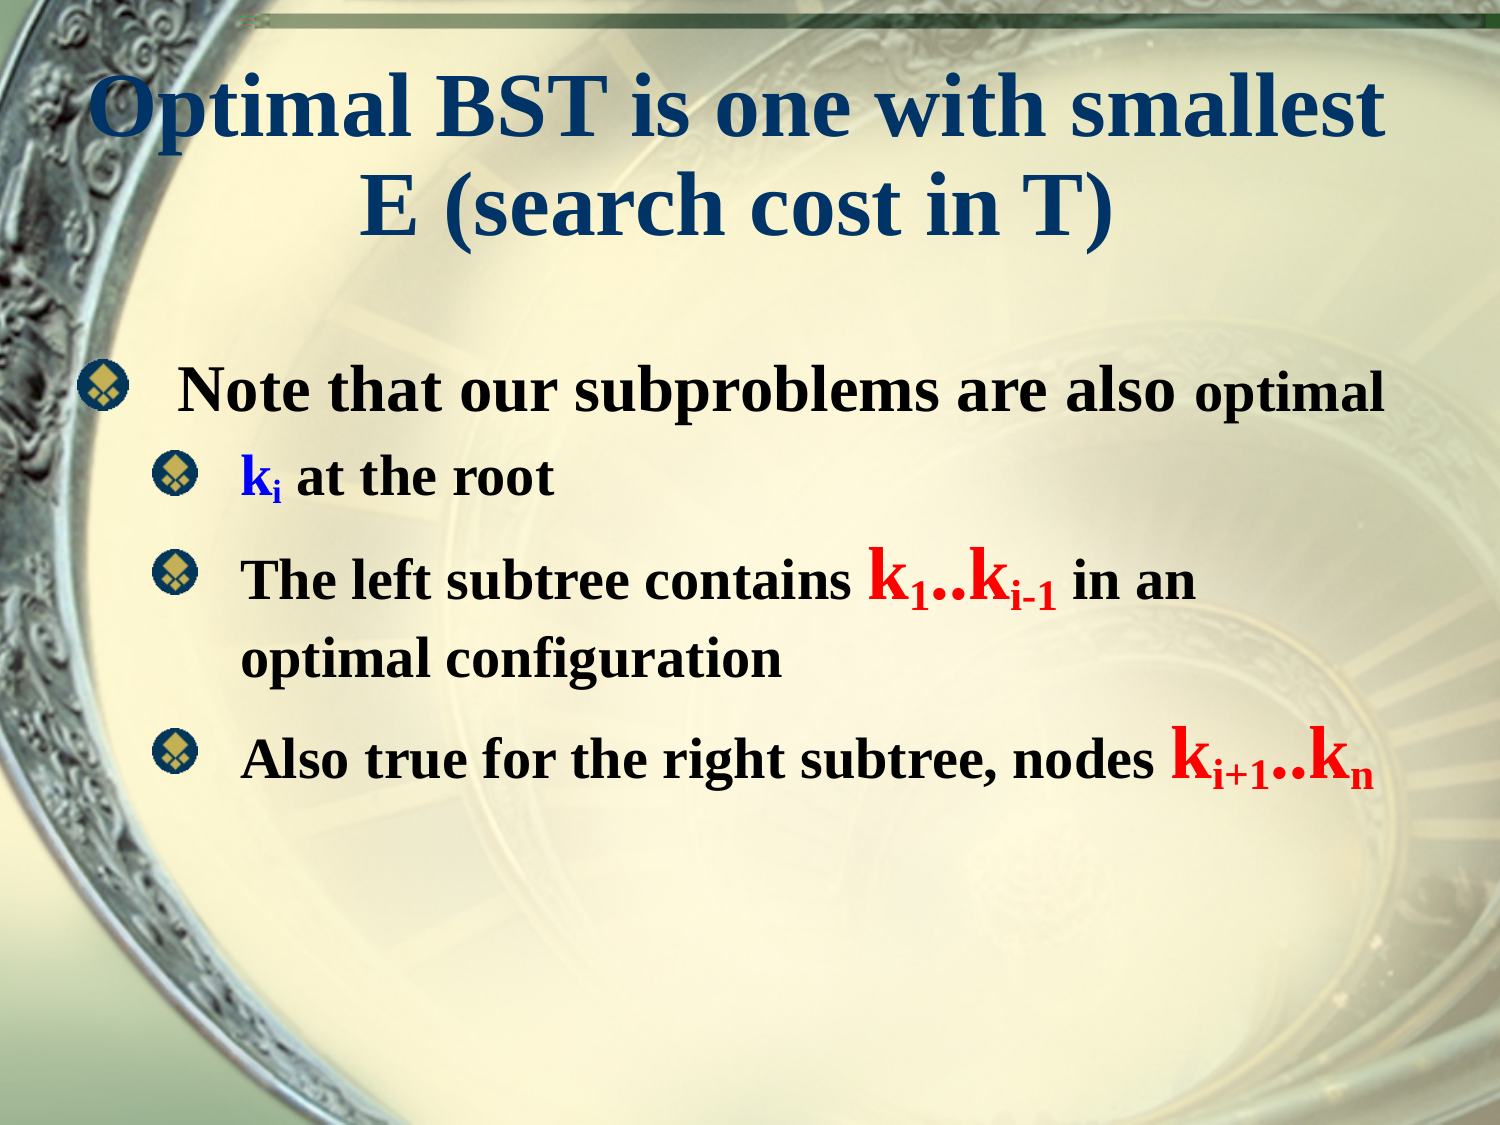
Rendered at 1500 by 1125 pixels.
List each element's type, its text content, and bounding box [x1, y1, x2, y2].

title Optimal BST is one with smallest E (search cost in T) [62, 50, 1413, 325]
list Note that our subproblems are also optimal ki at the root The left subtree contains k1..ki-1 in an optimal configuration Also true for the right subtree, nodes ki+1..kn [62, 337, 1413, 1094]
picture [0, 0, 1500, 1125]
